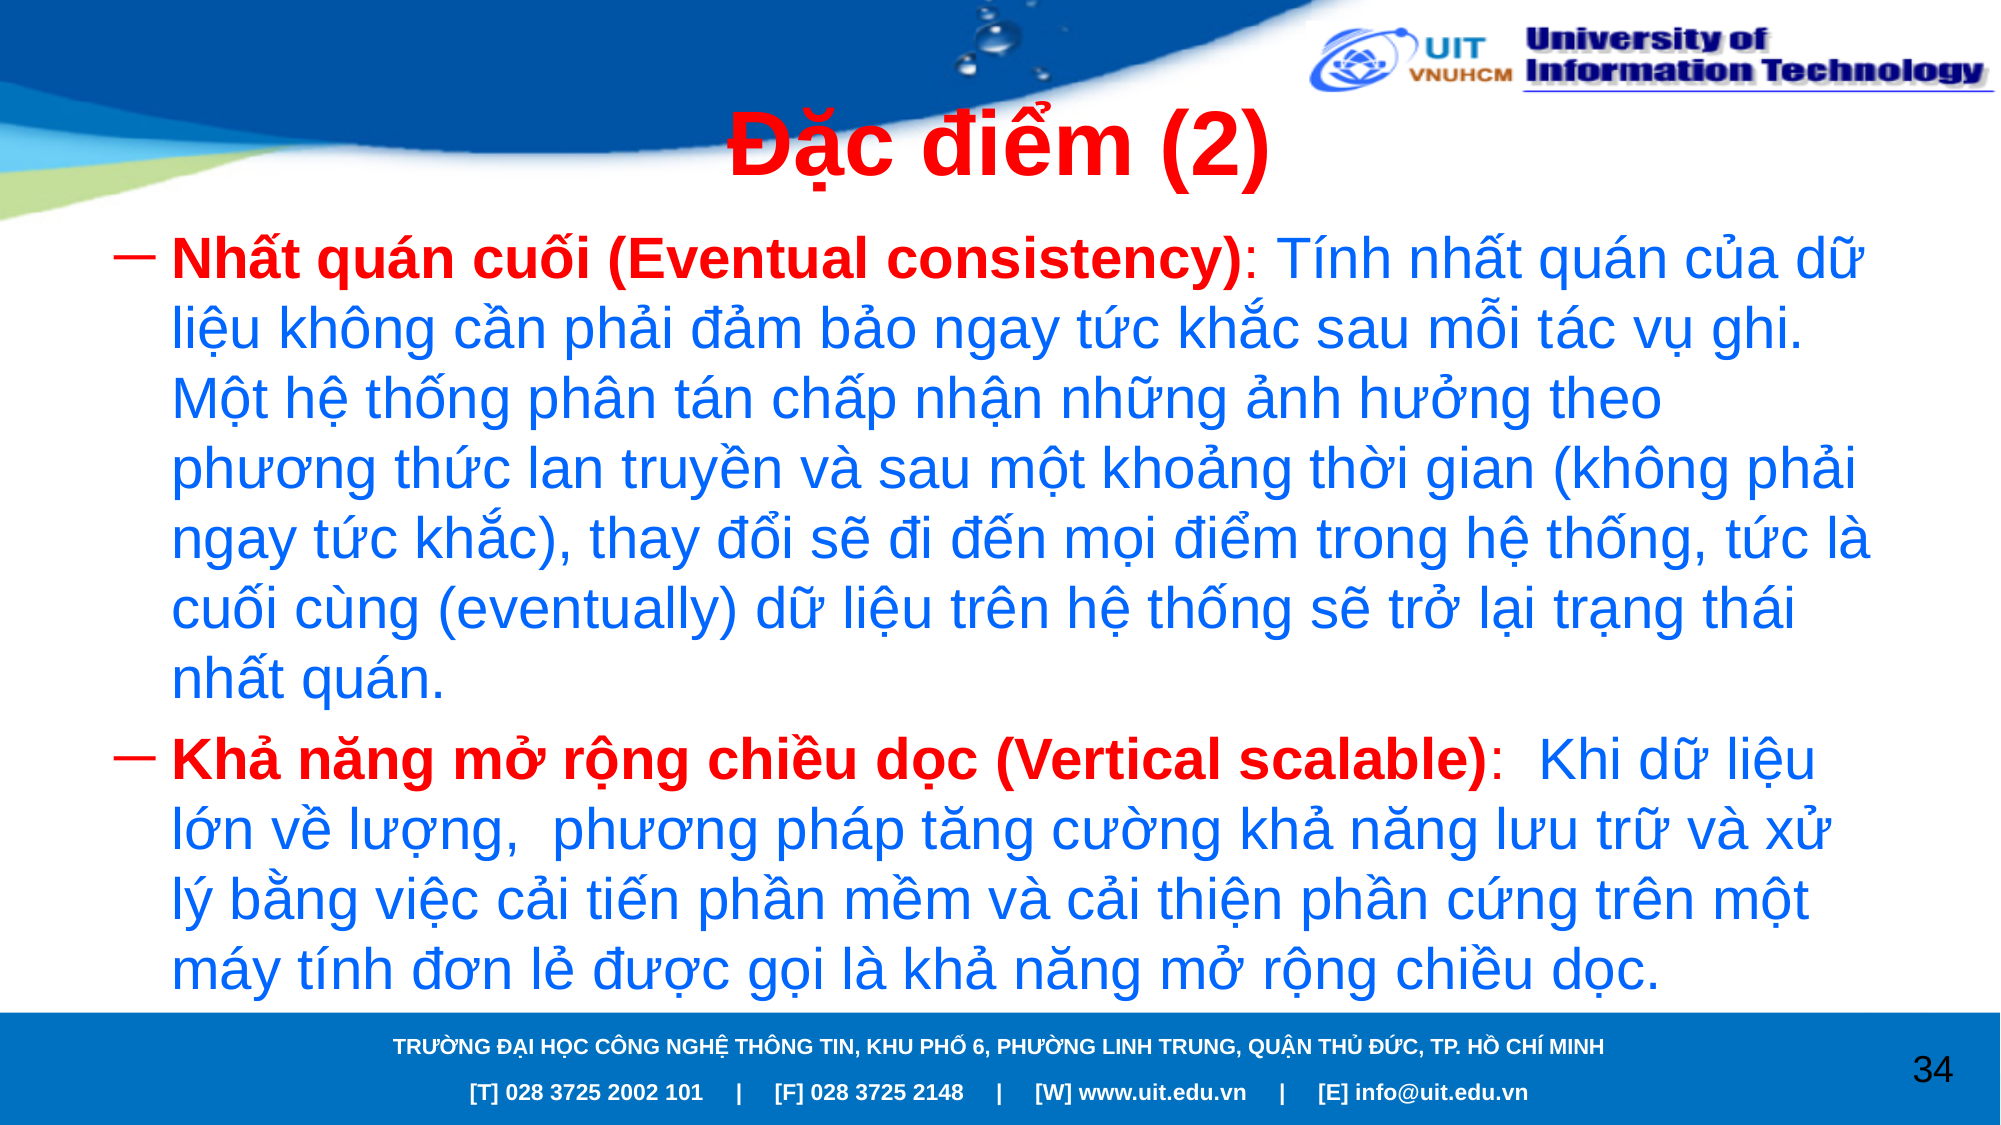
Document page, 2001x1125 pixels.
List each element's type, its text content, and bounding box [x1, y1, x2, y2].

picture [0, 0, 2001, 1125]
list Nhất quán cuối (Eventual consistency): Tính nhất quán của dữ liệu không cần phải đảm bảo ngay tức khắc sau mỗi tác vụ ghi. Một hệ thống phân tán chấp nhận những ảnh hưởng theo phương thức lan truyền và sau một khoảng thời gian (không phải ngay tức khắc), thay đổi sẽ đi đến mọi điểm trong hệ thống, tức là cuối cùng (eventually) dữ liệu trên hệ thống sẽ trở lại trạng thái nhất quán. Khả năng mở rộng chiều dọc (Vertical scalable): Khi dữ liệu lớn về lượng, phương pháp tăng cường khả năng lưu trữ và xử lý bằng việc cải tiến phần mềm và cải thiện phần cứng trên một máy tính đơn lẻ được gọi là khả năng mở rộng chiều dọc. [99, 212, 1900, 1013]
title Đặc điểm (2) [99, 45, 1900, 212]
